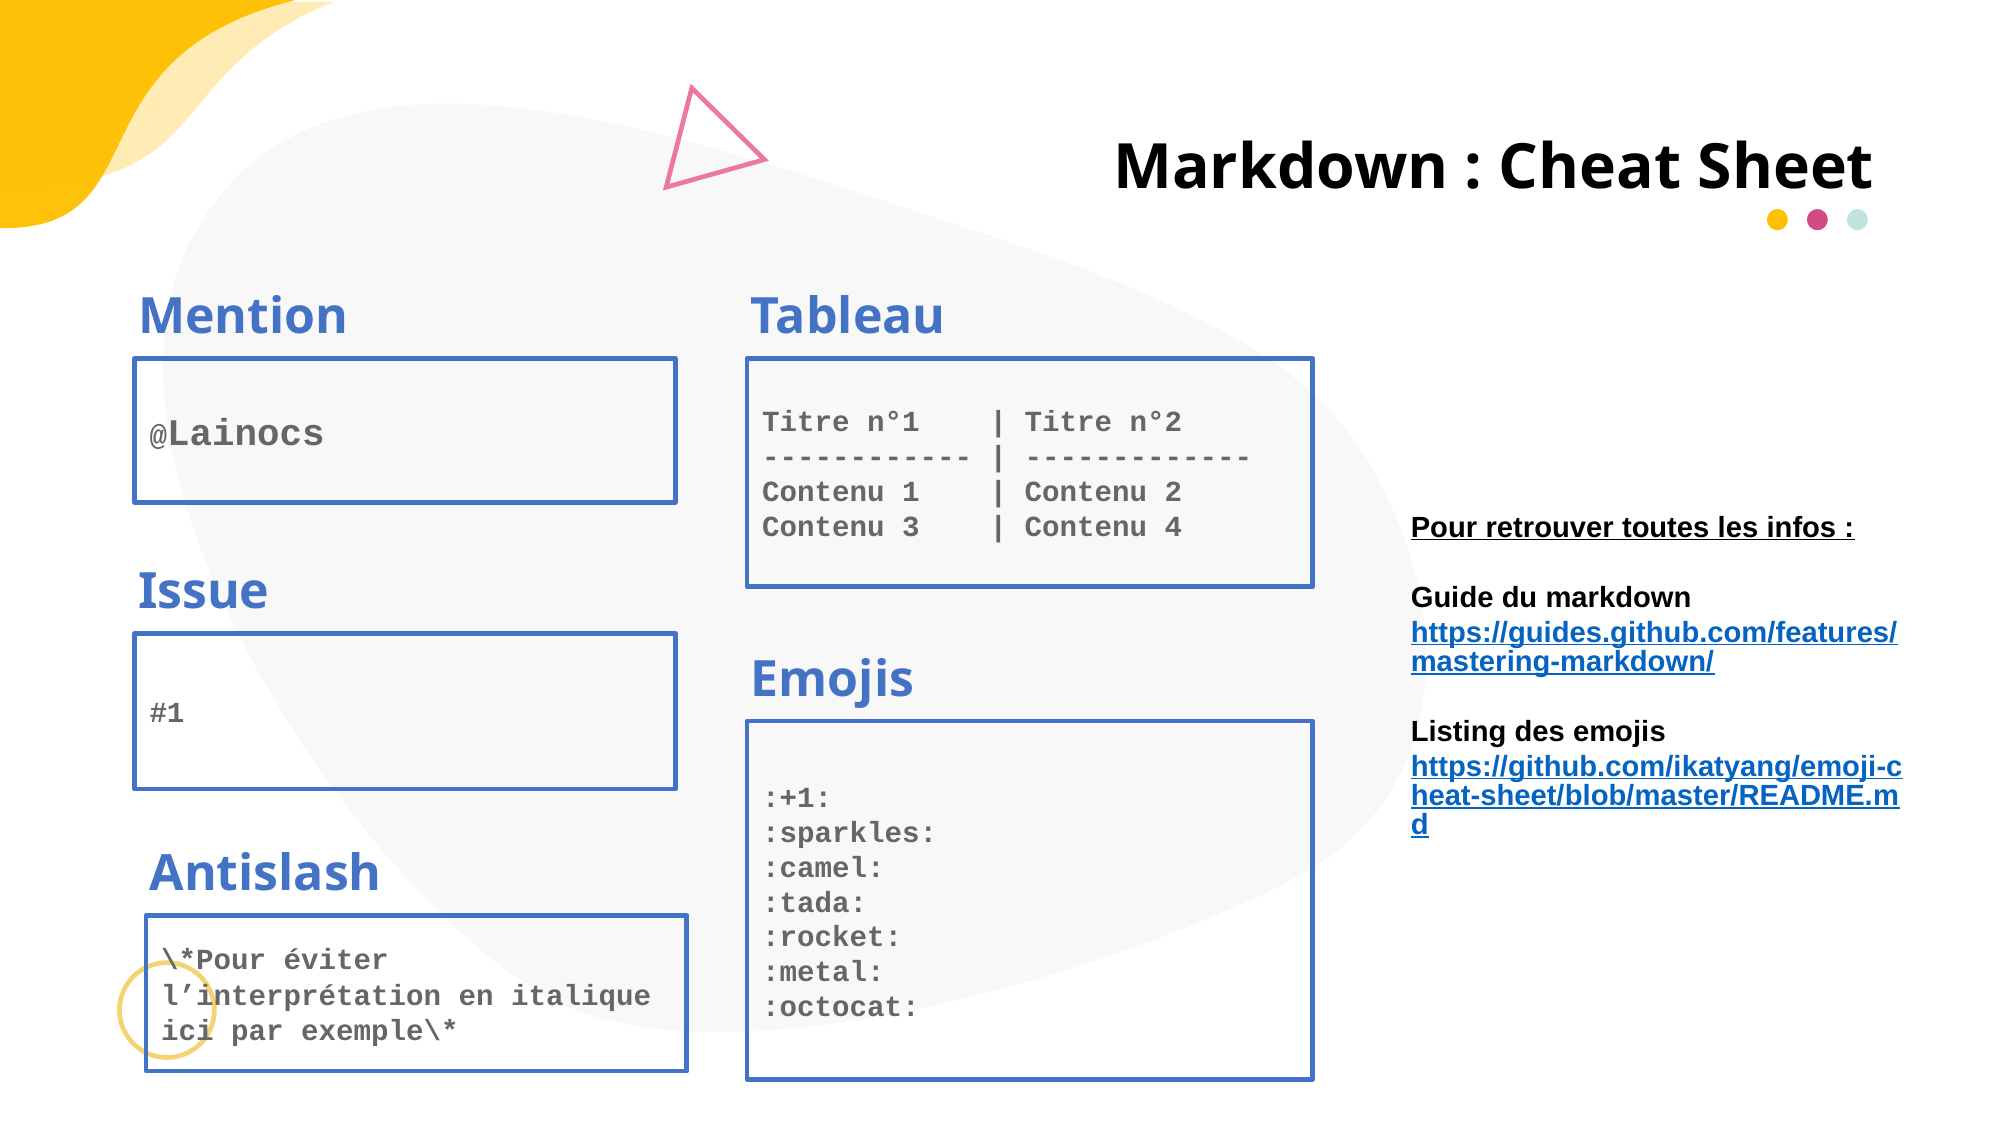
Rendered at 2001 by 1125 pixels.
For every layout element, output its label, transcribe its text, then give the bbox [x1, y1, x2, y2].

text_box Titre n°1 | Titre n°2 ------------ | ------------- Contenu 1 | Contenu 2 Contenu 3 | Contenu 4 [747, 358, 1313, 587]
text_box :+1: :sparkles: :camel: :tada: :rocket: :metal: :octocat: [747, 721, 1313, 1080]
text_box Issue [123, 551, 583, 634]
text_box Markdown : Cheat Sheet [981, 118, 1890, 286]
text_box Pour retrouver toutes les infos : Guide du markdown https://guides.github.com/features/mastering-markdown/ Listing des emojis https://github.com/ikatyang/emoji-cheat-sheet/blob/master/README.md [1395, 492, 1918, 867]
text_box Antislash [134, 833, 594, 916]
text_box Emojis [735, 638, 1288, 722]
text_box @Lainocs [134, 358, 676, 503]
text_box [666, 88, 765, 188]
text_box [176, 103, 1395, 1033]
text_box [1767, 209, 1868, 231]
text_box [119, 967, 146, 1053]
text_box Mention [123, 276, 583, 359]
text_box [0, 0, 334, 229]
text_box #1 [134, 633, 676, 790]
text_box Tableau [735, 276, 1288, 359]
text_box \*Pour éviter l’interprétation en italique ici par exemple\* [146, 915, 687, 1072]
